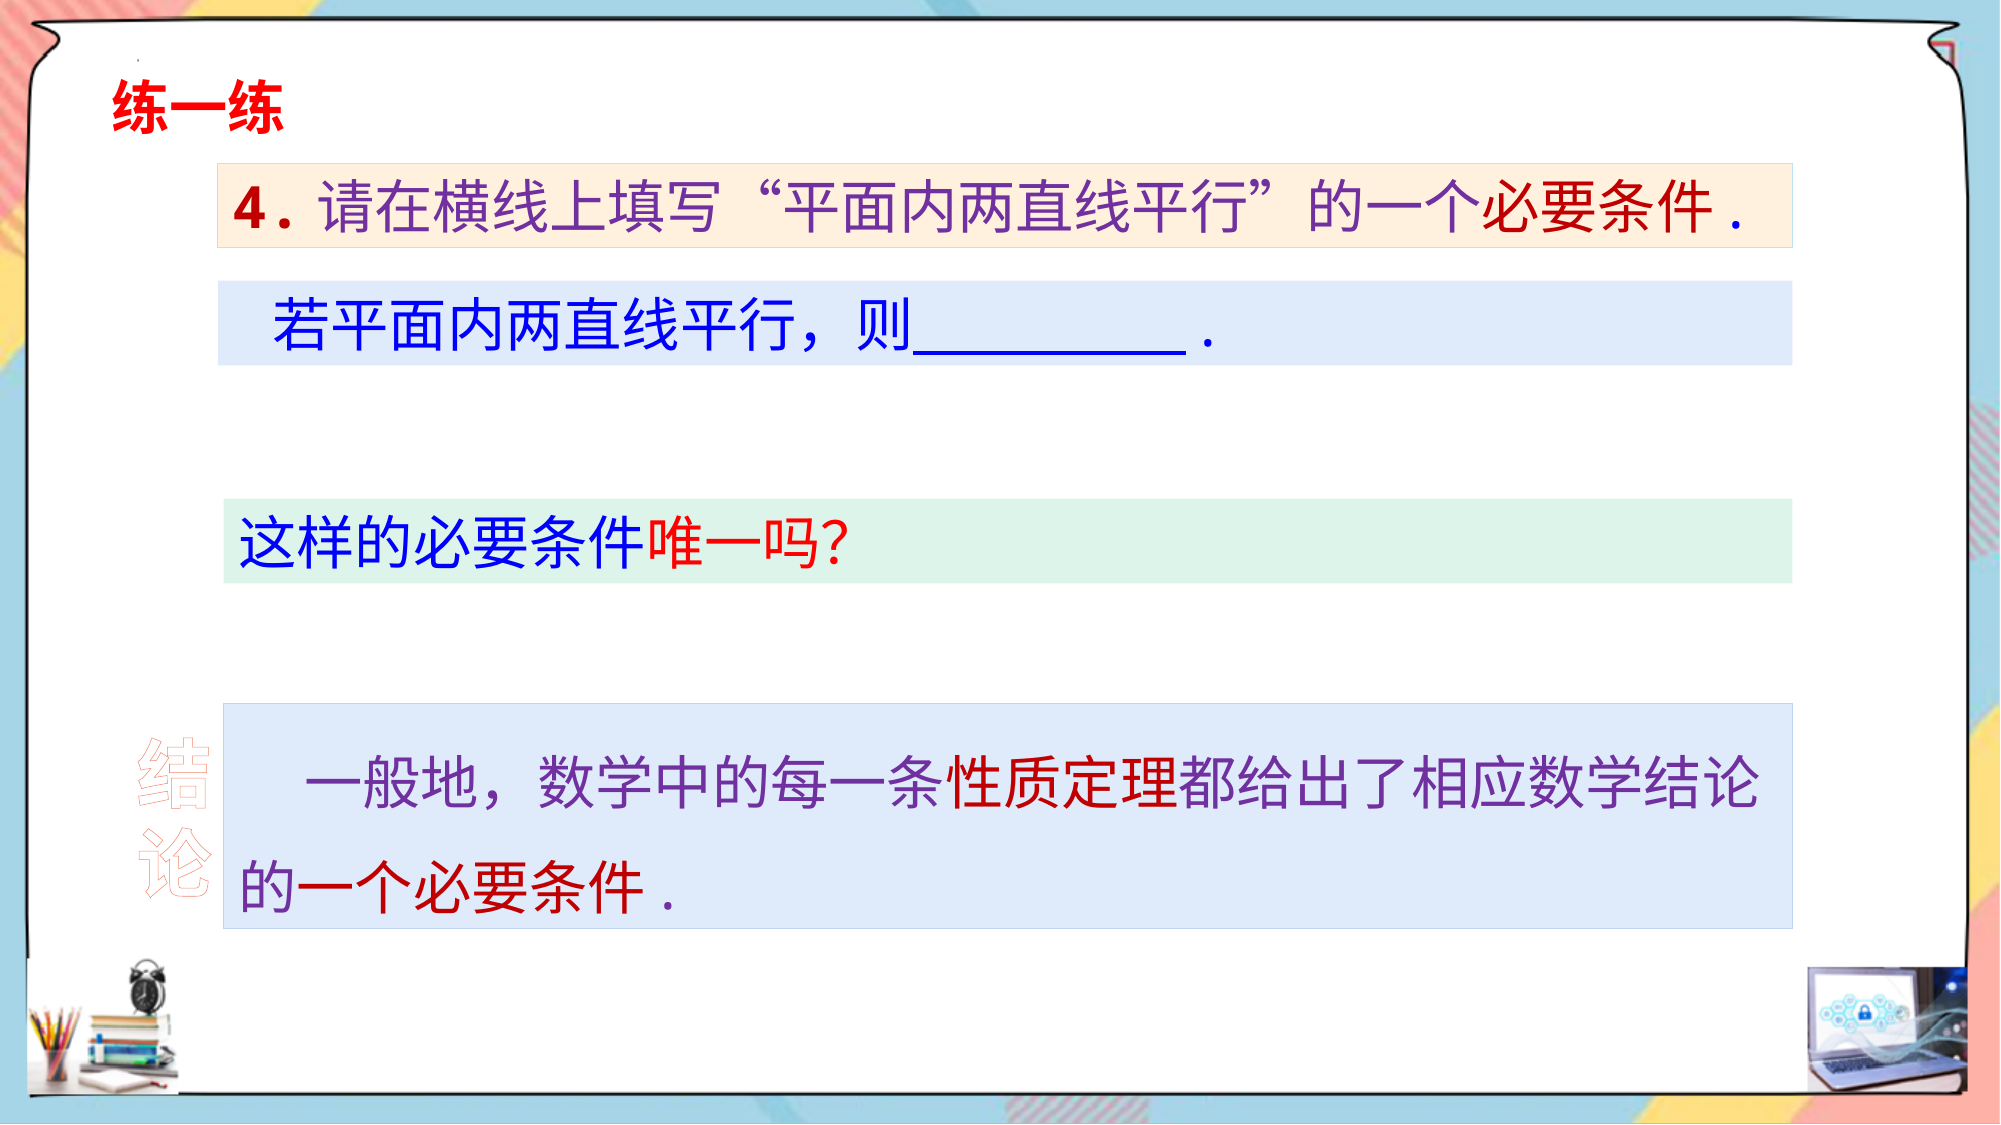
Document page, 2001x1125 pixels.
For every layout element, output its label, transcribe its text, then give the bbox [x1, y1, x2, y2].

text_box 若平面内两直线平行，则 . [217, 280, 1793, 366]
text_box 结论 [87, 719, 262, 914]
text_box 练一练 [96, 63, 380, 149]
text_box 一般地，数学中的每一条性质定理都给出了相应数学结论的一个必要条件. [223, 703, 1793, 929]
text_box 4.请在横线上填写“平面内两直线平行”的一个必要条件. [217, 163, 1793, 248]
picture [0, 0, 2001, 1125]
text_box 这样的必要条件唯一吗？ [223, 498, 1793, 584]
